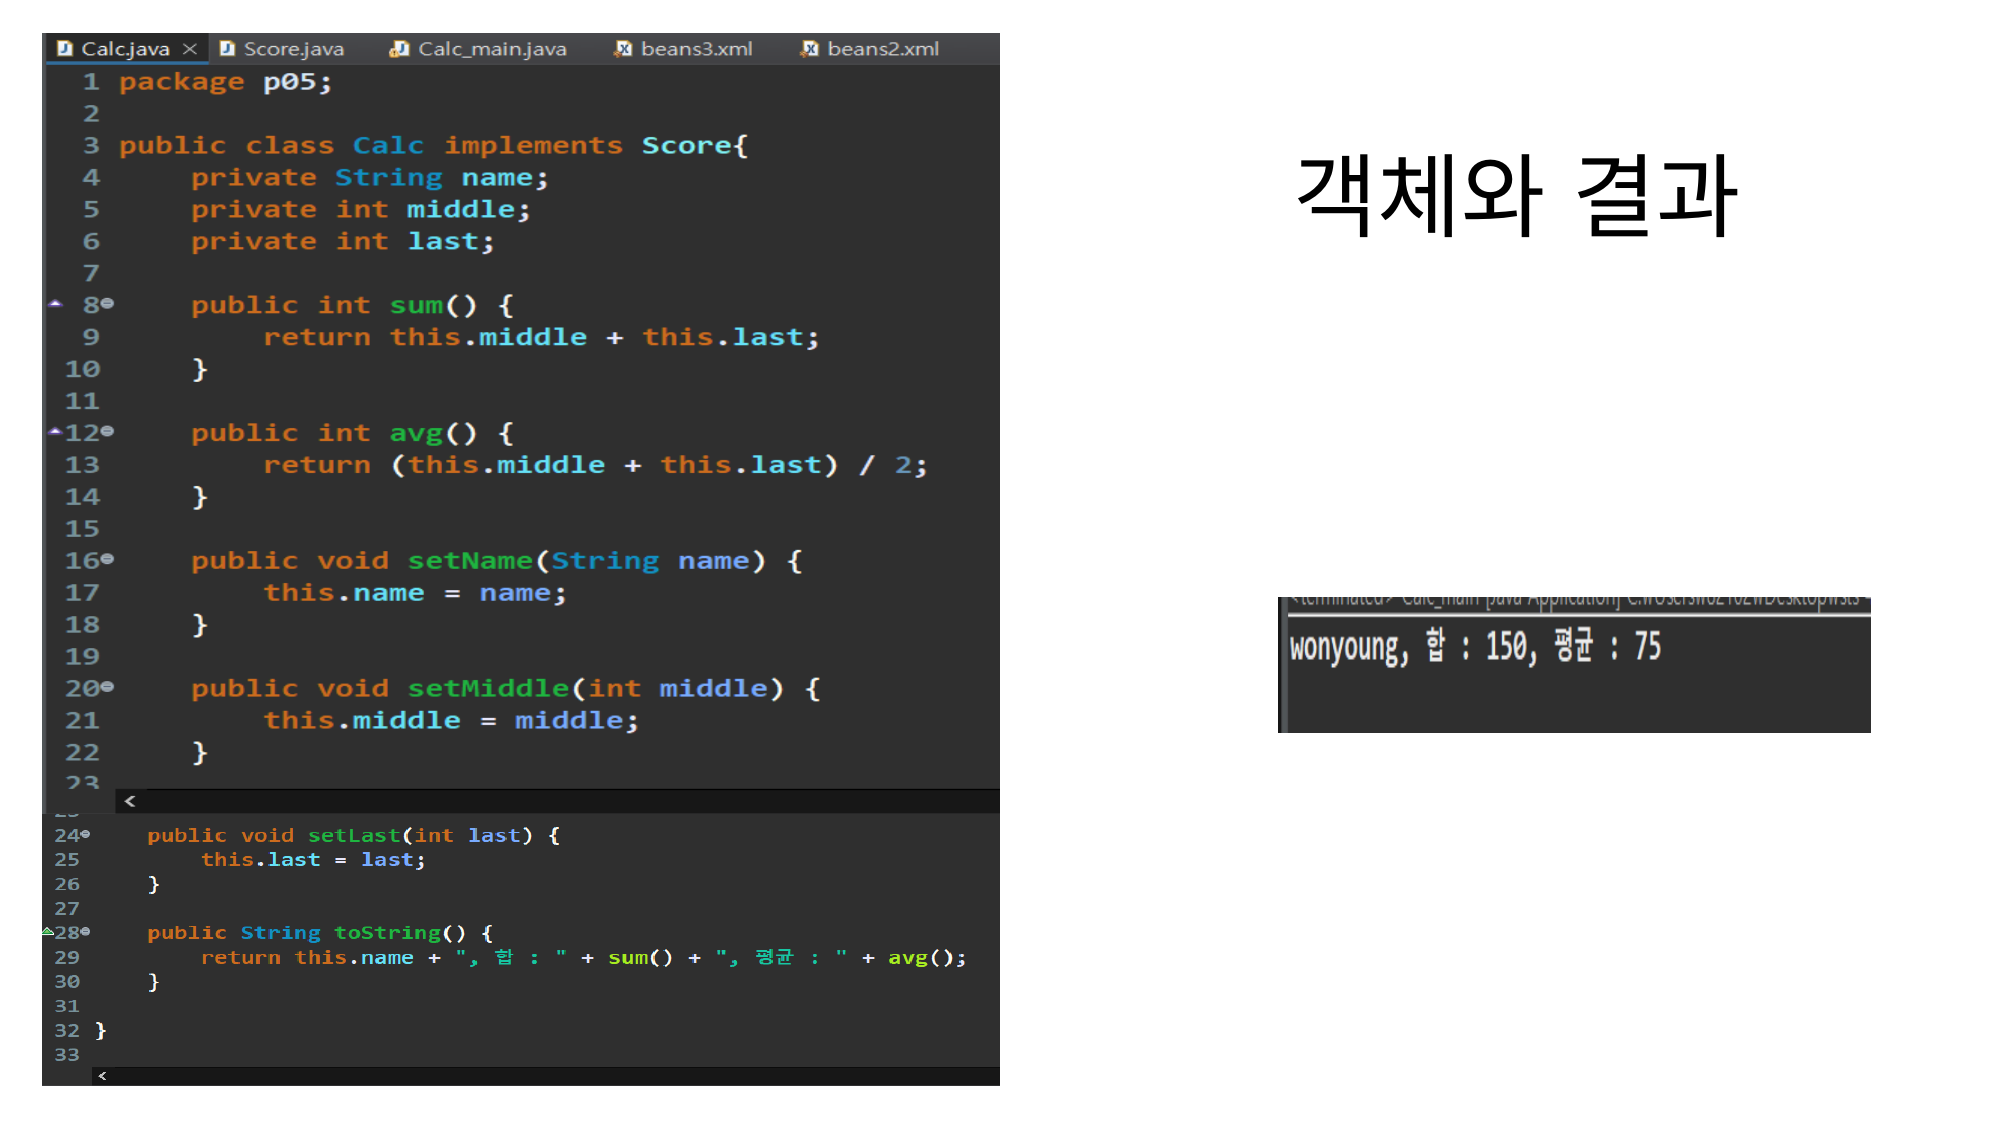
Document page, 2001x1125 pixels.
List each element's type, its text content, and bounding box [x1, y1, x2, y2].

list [42, 33, 1000, 814]
picture [1277, 597, 1871, 733]
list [42, 814, 1000, 1086]
title 객체와 결과 [1278, 92, 1834, 310]
